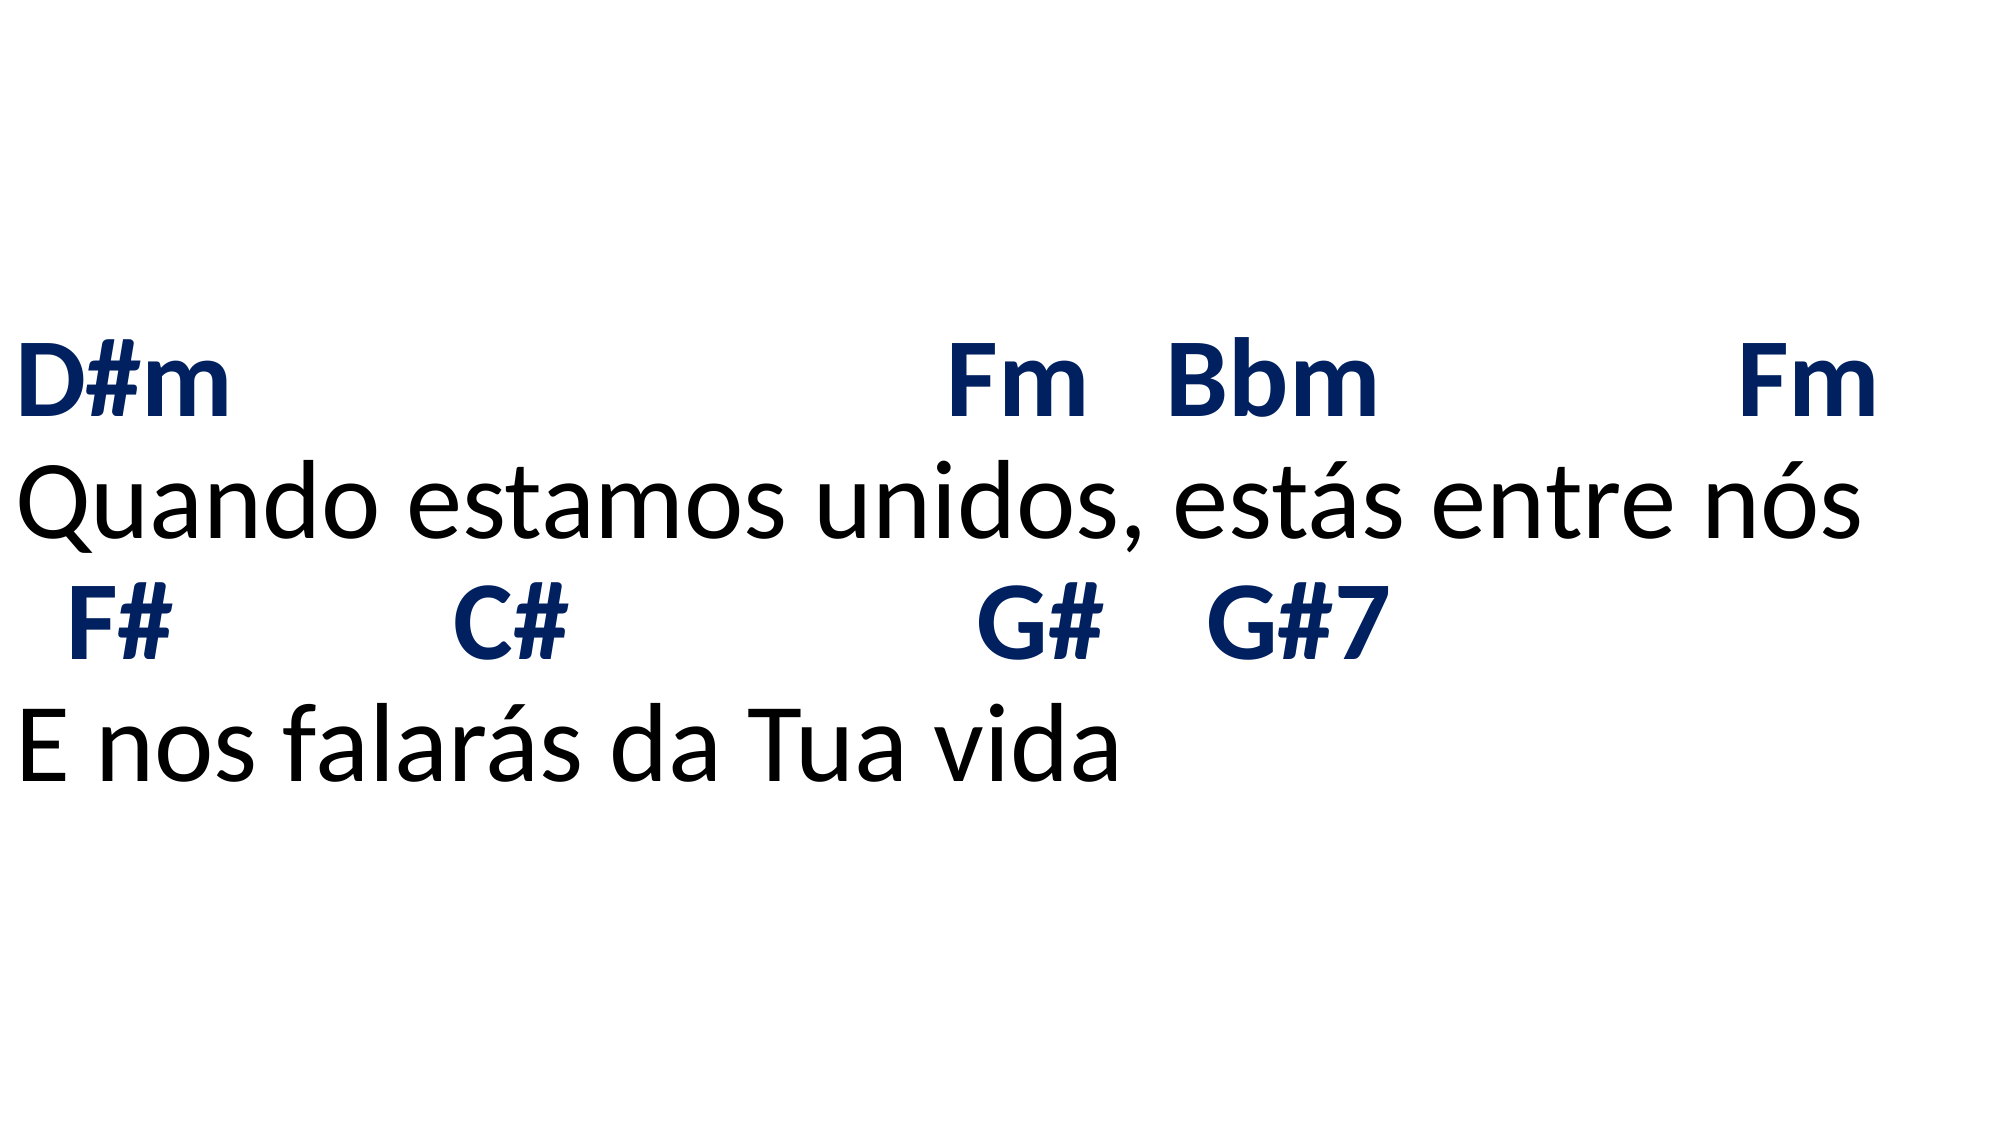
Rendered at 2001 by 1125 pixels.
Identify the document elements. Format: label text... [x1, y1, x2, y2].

title D#m Fm Bbm Fm Quando estamos unidos, estás entre nós F# C# G# G#7 E nos falarás da Tua vida [0, 0, 2000, 1125]
